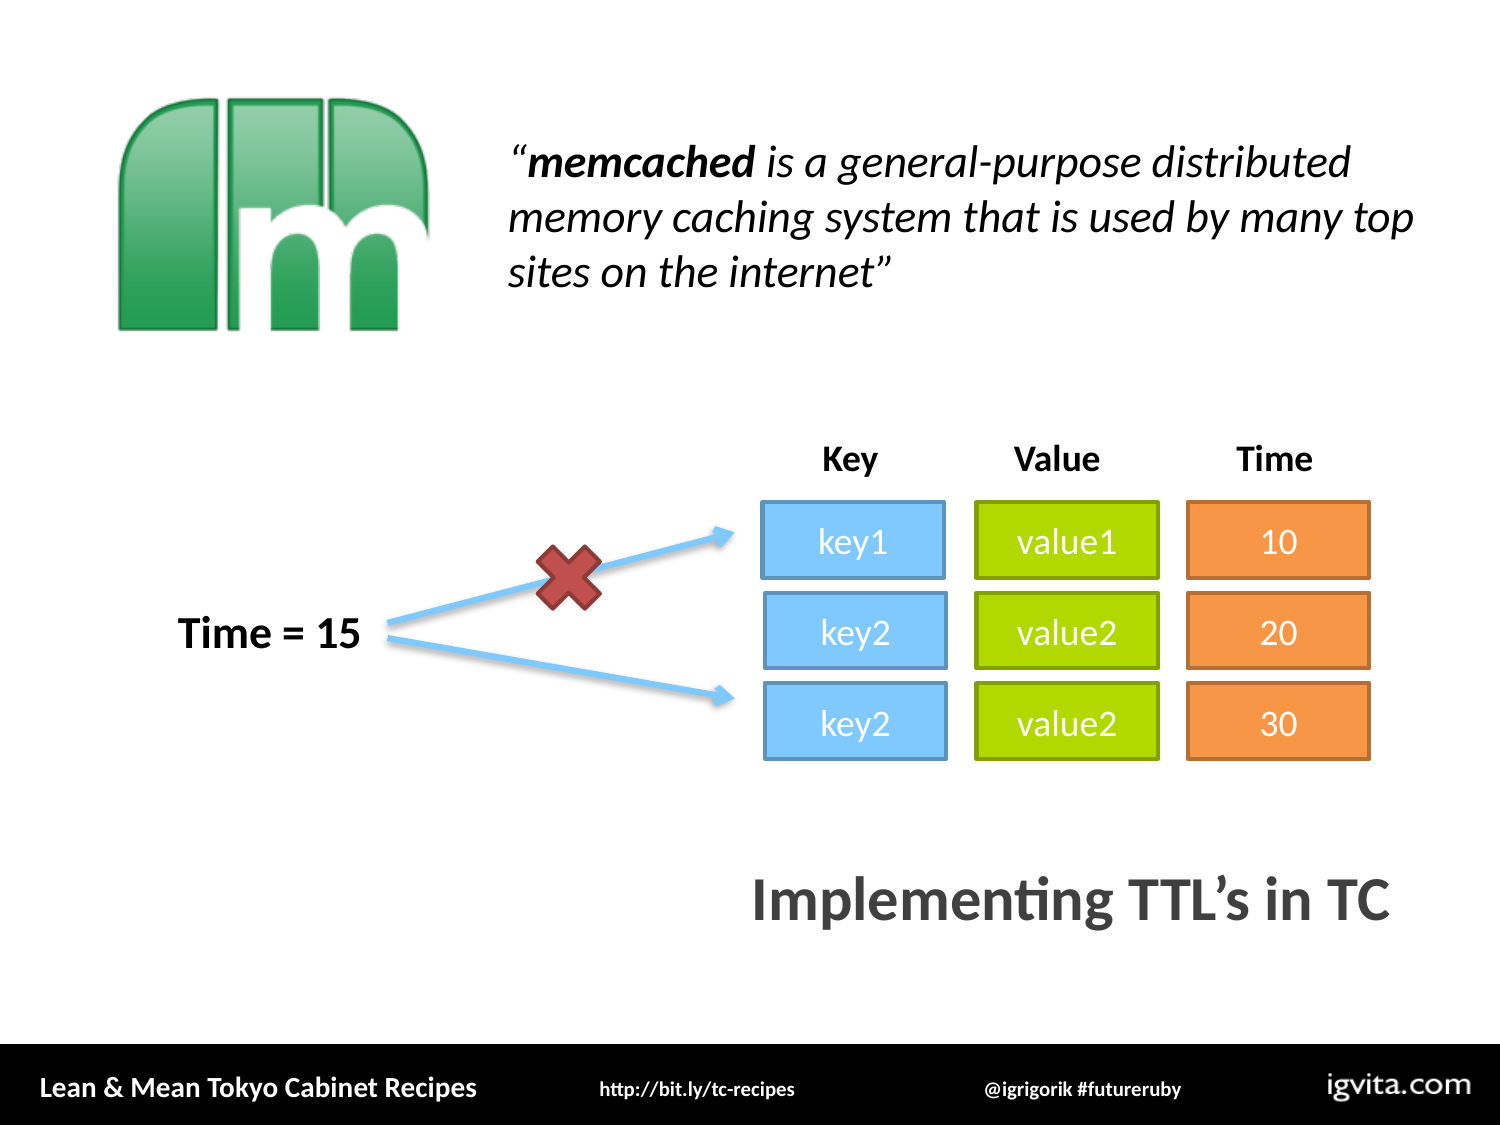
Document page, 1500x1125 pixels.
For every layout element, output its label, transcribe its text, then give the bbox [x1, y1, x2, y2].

text_box 20 [1186, 591, 1371, 670]
text_box 10 [1186, 500, 1371, 580]
text_box key2 [763, 681, 948, 761]
text_box value2 [974, 591, 1160, 670]
list Implementing TTL’s in TC [130, 694, 1406, 941]
picture [115, 93, 434, 336]
text_box key1 [760, 500, 946, 580]
text_box value1 [974, 532, 1160, 580]
text_box Time = 15 [163, 595, 435, 666]
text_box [387, 532, 736, 624]
text_box 30 [1186, 681, 1371, 761]
picture [1323, 1070, 1475, 1105]
text_box Key Value Time [765, 426, 1370, 532]
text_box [387, 637, 736, 699]
text_box key2 [763, 591, 948, 670]
text_box “memcached is a general-purpose distributed memory caching system that is used by many top sites on the internet” [493, 124, 1430, 305]
text_box value2 [974, 681, 1160, 761]
